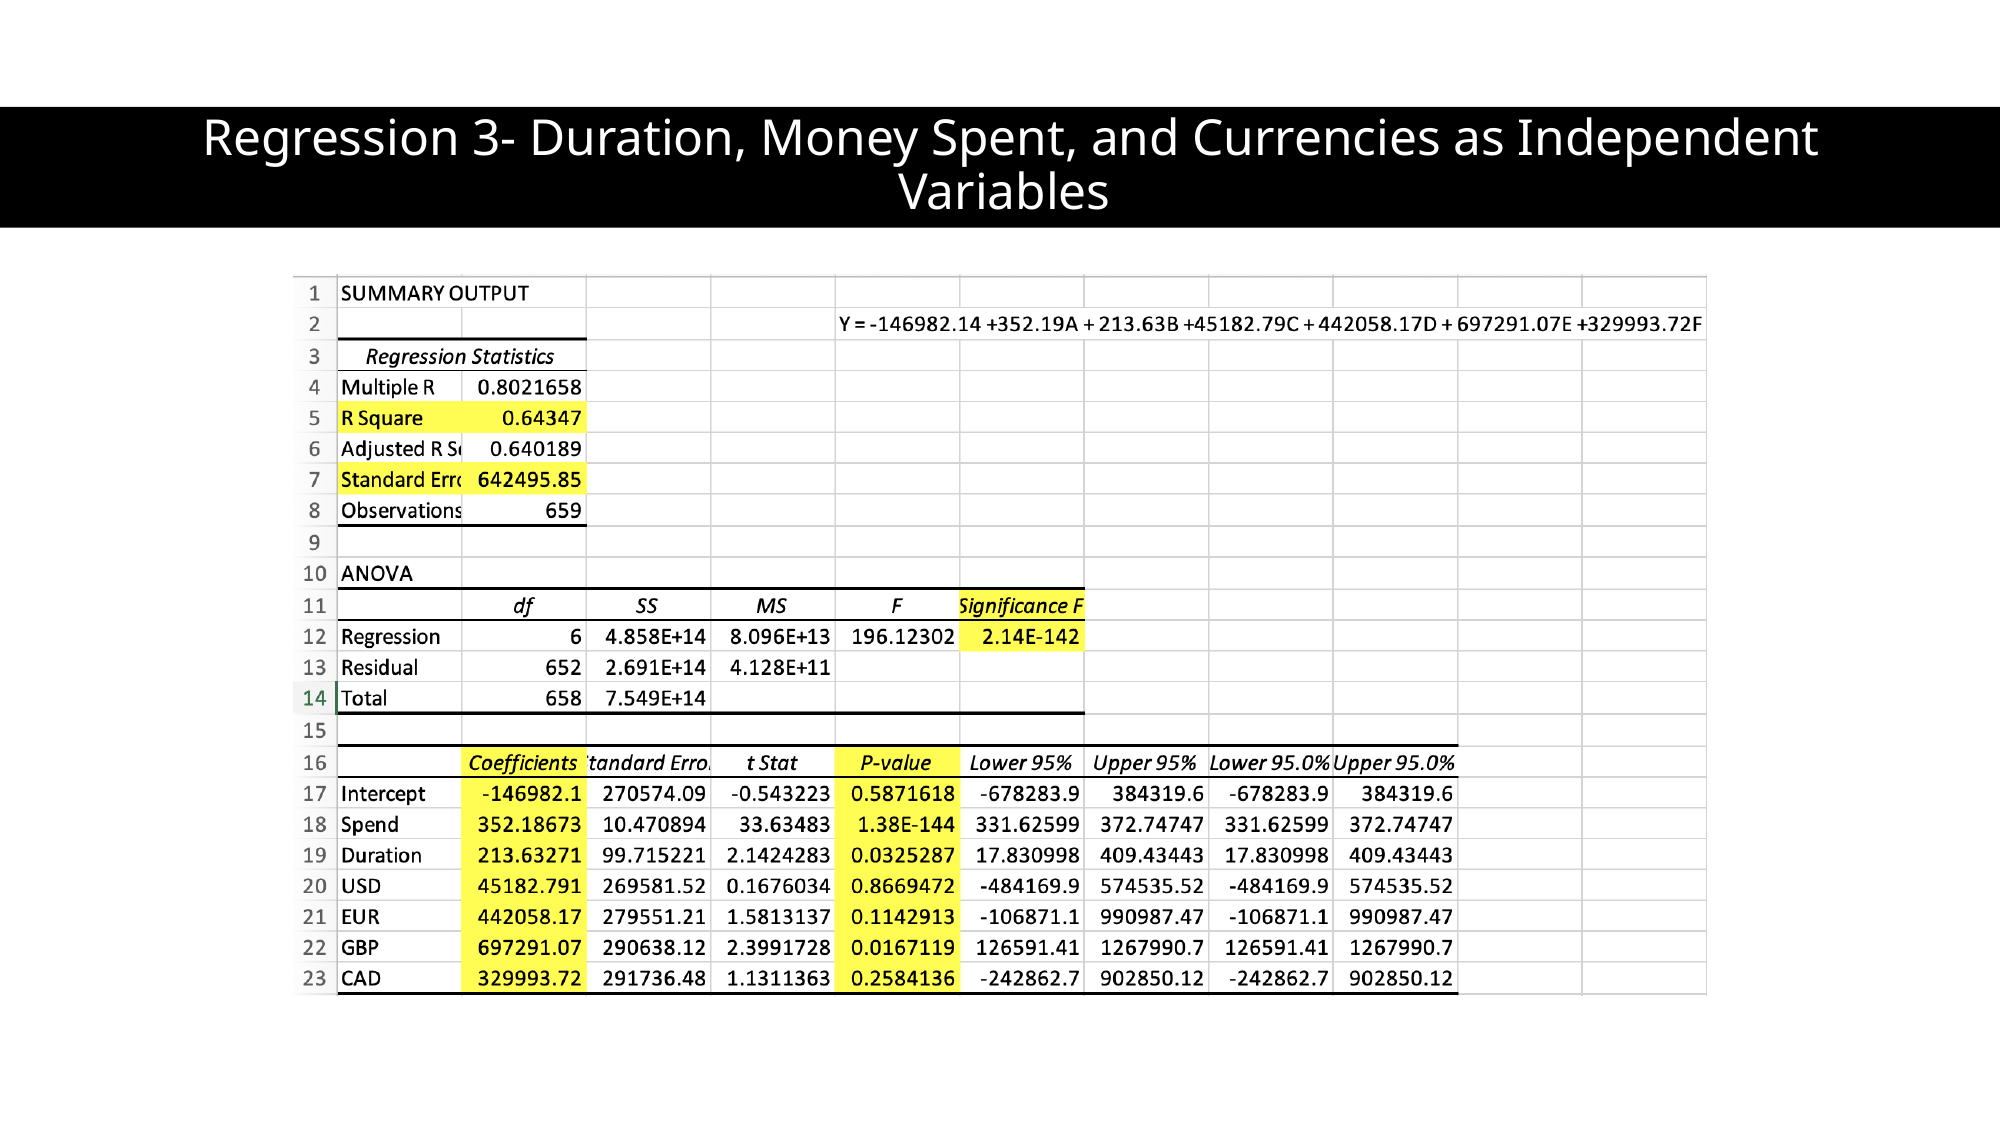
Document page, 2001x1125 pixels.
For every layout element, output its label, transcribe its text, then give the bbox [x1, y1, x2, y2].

title Regression 3- Duration, Money Spent, and Currencies as Independent Variables [91, 105, 1931, 228]
text_box [0, 106, 2000, 229]
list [293, 274, 1707, 996]
